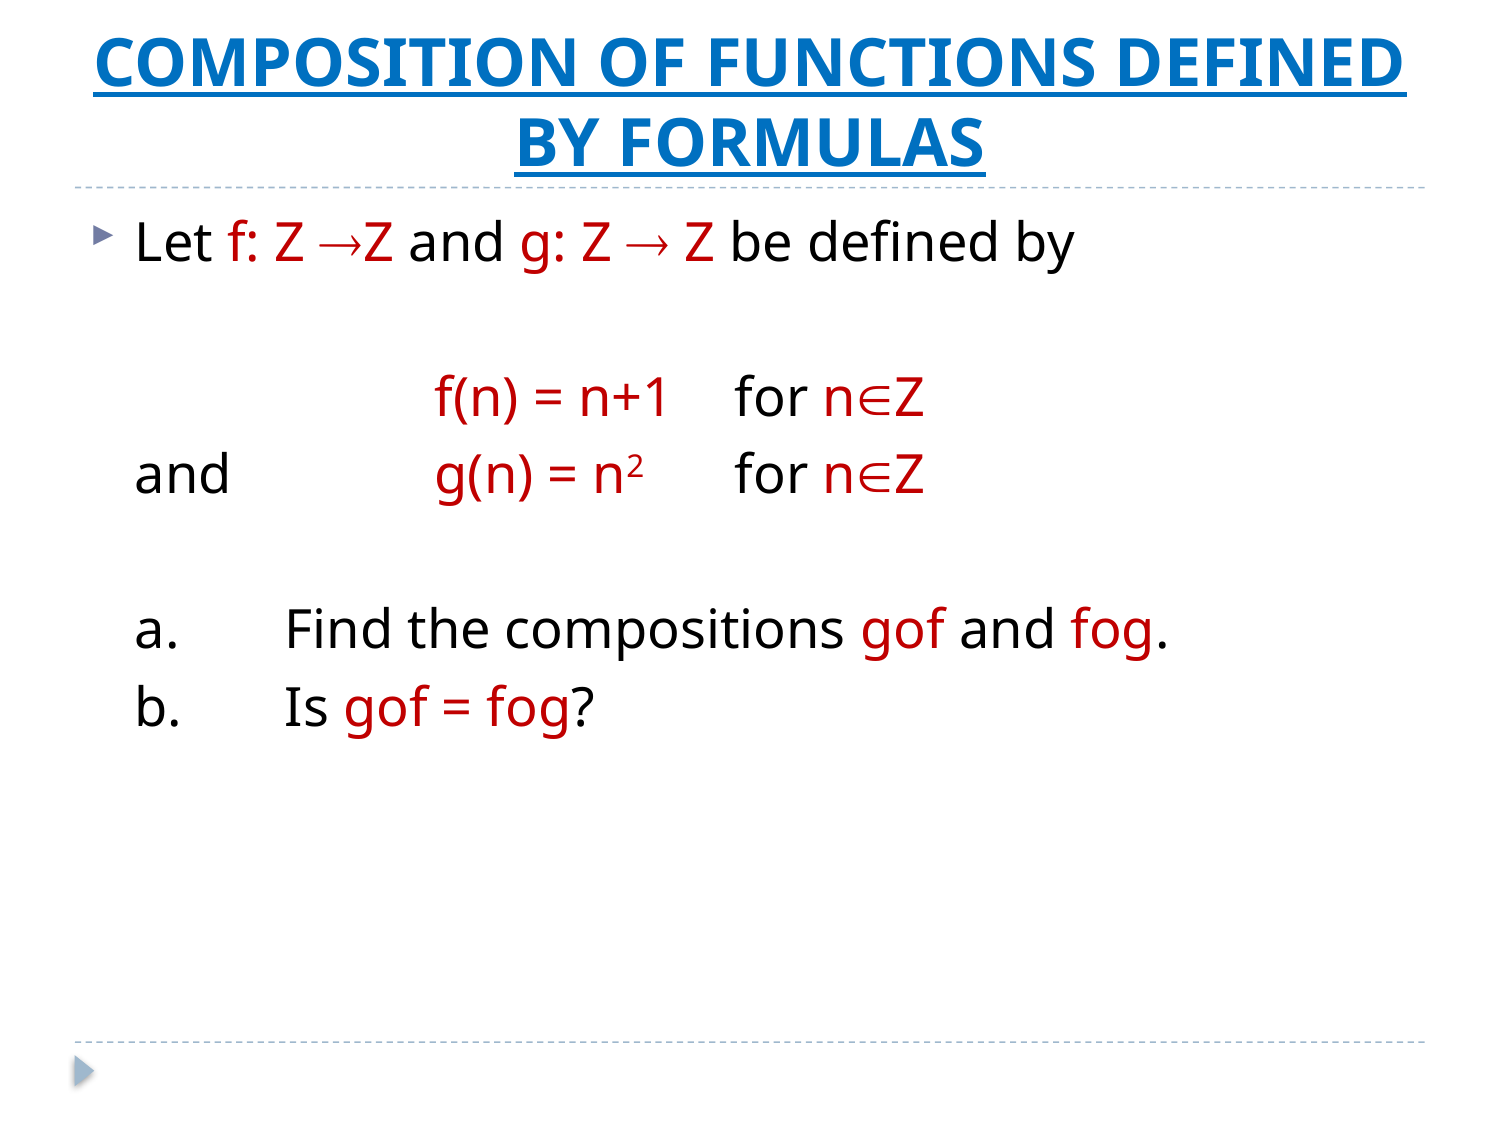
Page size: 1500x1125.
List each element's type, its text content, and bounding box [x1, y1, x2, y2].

title COMPOSITION OF FUNCTIONS DEFINED BY FORMULAS [75, 24, 1425, 188]
list Let f: Z Z and g: Z  Z be defined by f(n) = n+1 for nZ and g(n) = n2 for nZ a. Find the compositions gof and fog. b. Is gof = fog? [75, 200, 1425, 1010]
